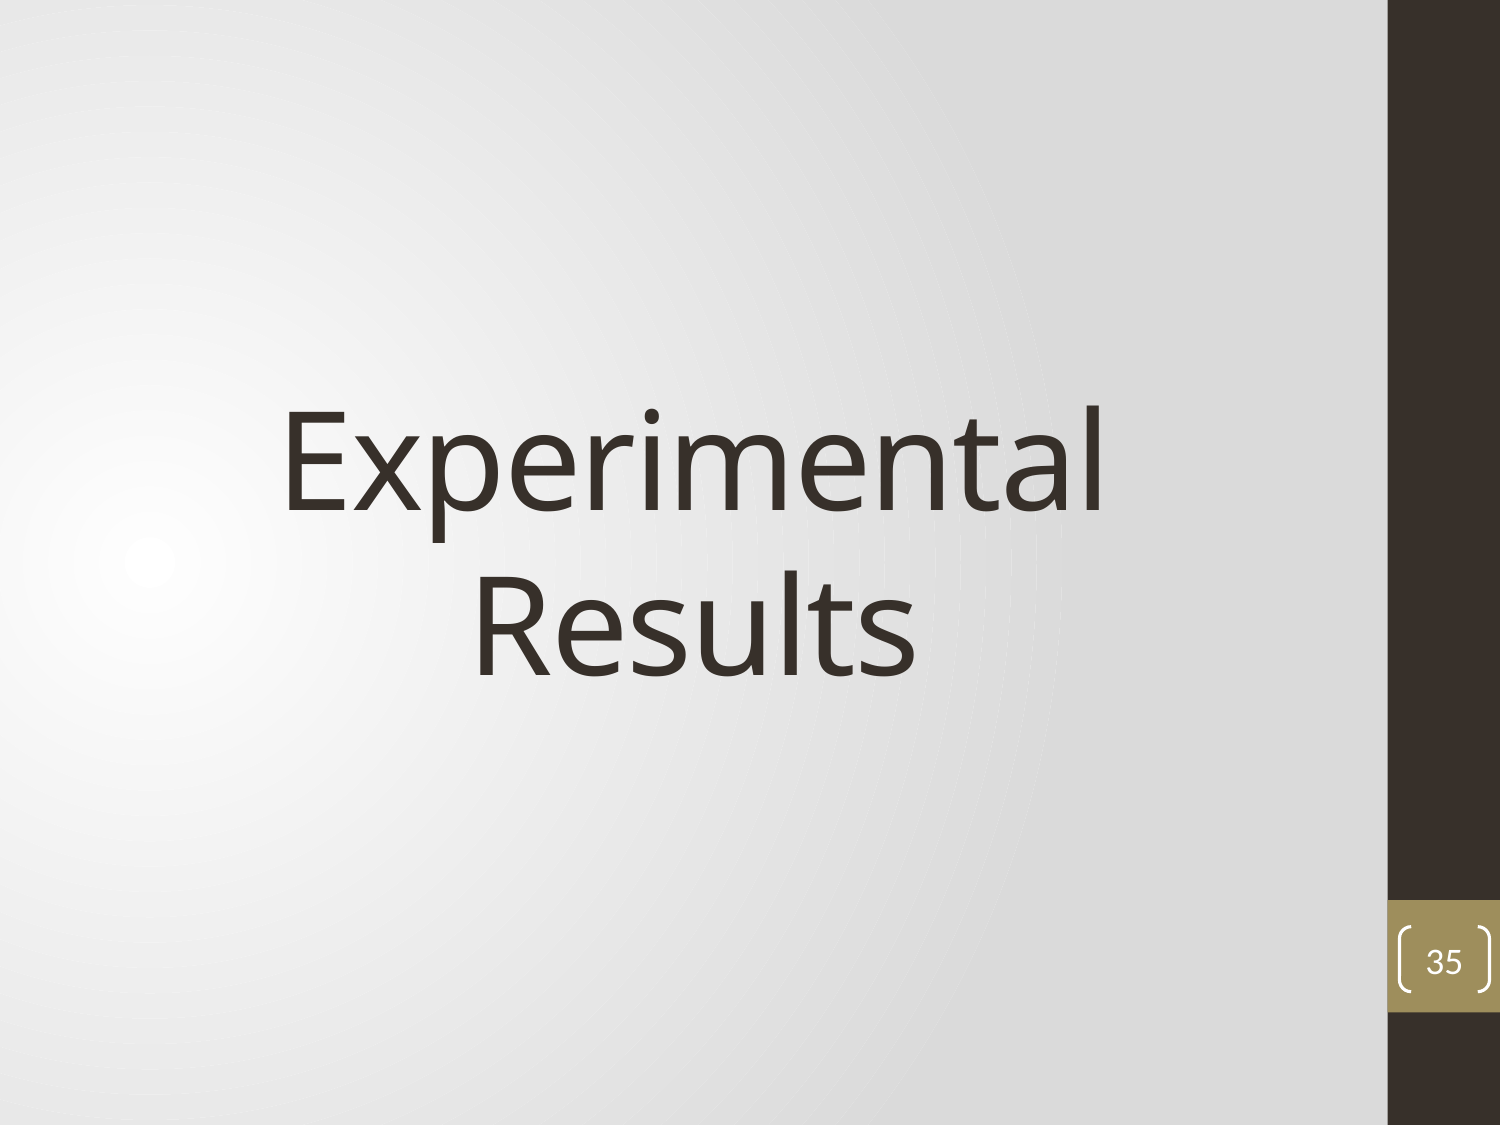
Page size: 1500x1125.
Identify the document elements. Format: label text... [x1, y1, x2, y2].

slide_number 35 [1397, 925, 1492, 994]
title Experimental Results [0, 444, 1388, 632]
